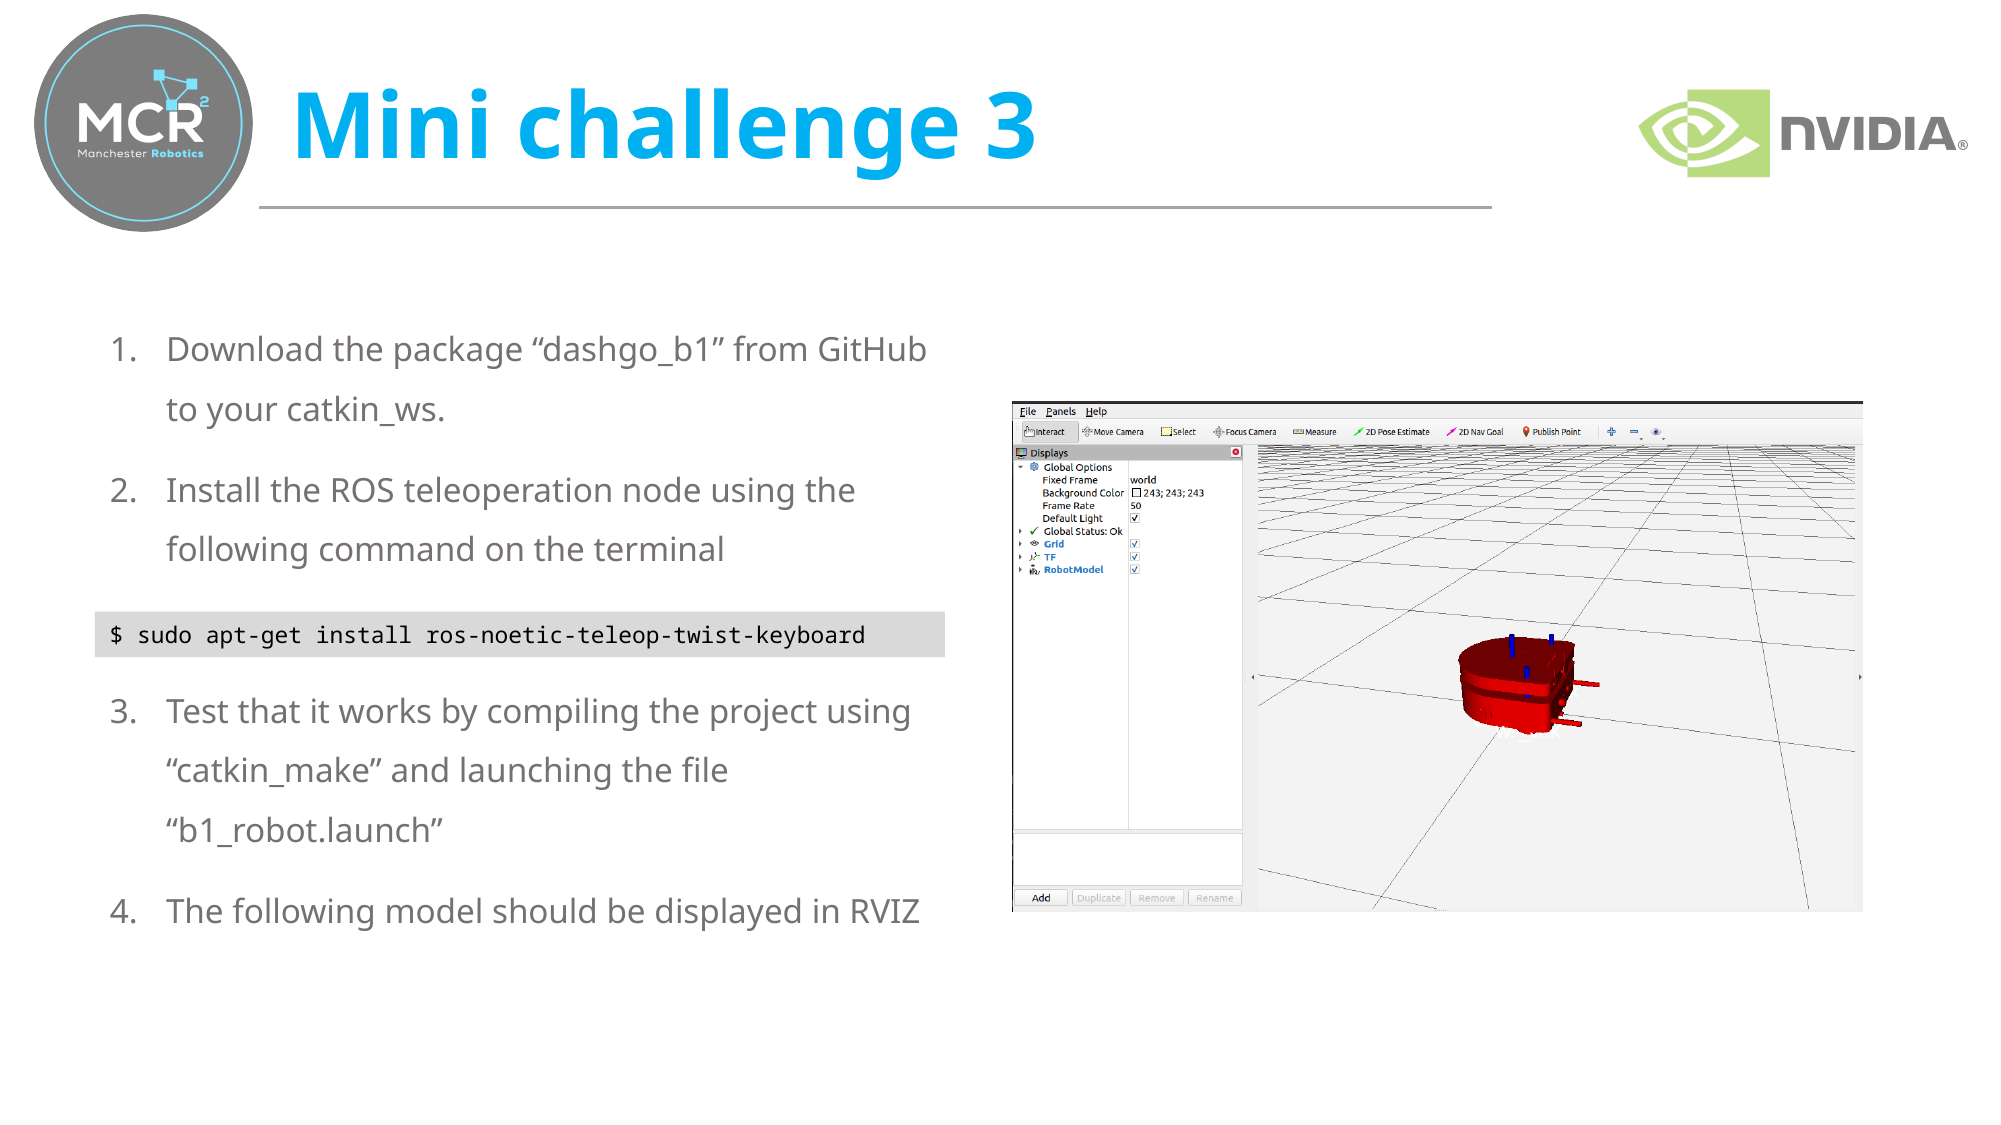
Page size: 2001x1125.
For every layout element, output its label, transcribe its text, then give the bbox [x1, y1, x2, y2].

list Download the package “dashgo_b1” from GitHub to your catkin_ws. Install the ROS teleoperation node using the following command on the terminal Test that it works by compiling the project using “catkin_make” and launching the file “b1_robot.launch” The following model should be displayed in RVIZ [94, 301, 945, 610]
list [1012, 401, 1863, 912]
list Download the package “dashgo_b1” from GitHub to your catkin_ws. Install the ROS teleoperation node using the following command on the terminal Test that it works by compiling the project using “catkin_make” and launching the file “b1_robot.launch” The following model should be displayed in RVIZ [94, 658, 945, 1015]
title Mini challenge 3 [275, 19, 1615, 238]
text_box $ sudo apt-get install ros-noetic-teleop-twist-keyboard [94, 610, 946, 658]
